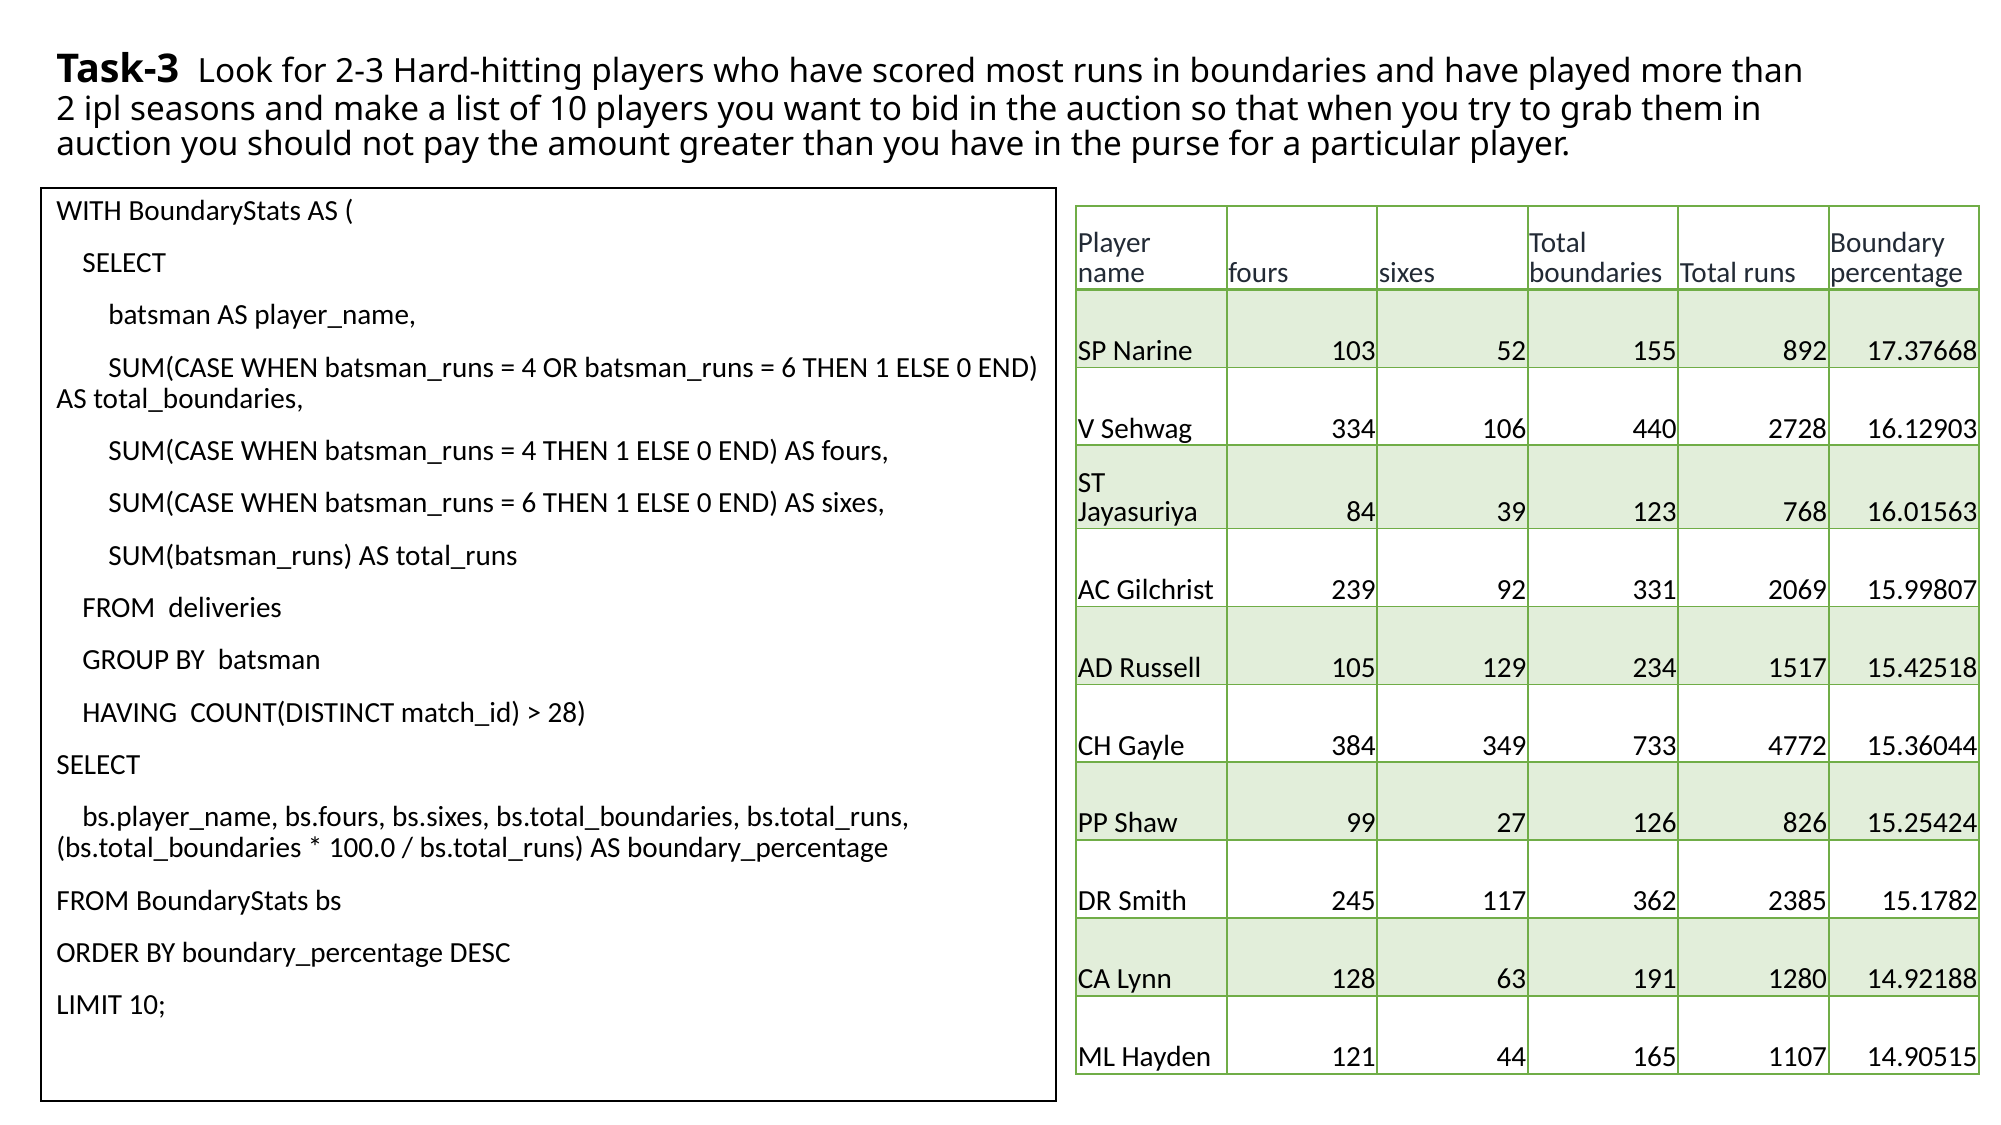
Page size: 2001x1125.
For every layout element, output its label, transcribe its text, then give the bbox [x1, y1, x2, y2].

table_cell 15.36044 [1830, 685, 1978, 761]
table_cell 191 [1529, 919, 1677, 995]
table_header Boundary percentage [1830, 207, 1978, 288]
table_header Total boundaries [1529, 207, 1677, 288]
table_cell 2069 [1679, 529, 1828, 606]
table_cell 768 [1679, 446, 1828, 528]
table_cell 2728 [1679, 368, 1828, 444]
table_cell 128 [1228, 919, 1376, 995]
table_header Total runs [1679, 207, 1828, 288]
table_cell 733 [1529, 685, 1677, 761]
table_cell 16.12903 [1830, 368, 1978, 444]
table_cell 331 [1529, 529, 1677, 606]
table_cell 15.42518 [1830, 607, 1978, 684]
table_cell 39 [1378, 446, 1527, 528]
table_cell 92 [1378, 529, 1527, 606]
table_cell 14.90515 [1830, 997, 1978, 1073]
table_cell AD Russell [1077, 607, 1226, 684]
table_cell 892 [1679, 291, 1828, 367]
table_cell 17.37668 [1830, 291, 1978, 367]
table_cell PP Shaw [1077, 763, 1226, 839]
table_cell CA Lynn [1077, 919, 1226, 995]
table_cell 155 [1529, 291, 1677, 367]
table_header sixes [1378, 207, 1527, 288]
table_cell 99 [1228, 763, 1376, 839]
table_cell 15.99807 [1830, 529, 1978, 606]
table_header Player name [1077, 207, 1226, 288]
table_cell 1280 [1679, 919, 1828, 995]
table_cell 165 [1529, 997, 1677, 1073]
table_cell 384 [1228, 685, 1376, 761]
table_cell 103 [1228, 291, 1376, 367]
table_cell 4772 [1679, 685, 1828, 761]
table_cell 1517 [1679, 607, 1828, 684]
table_cell 2385 [1679, 841, 1828, 917]
table_cell 123 [1529, 446, 1677, 528]
table_cell CH Gayle [1077, 685, 1226, 761]
table_cell 334 [1228, 368, 1376, 444]
table_cell 126 [1529, 763, 1677, 839]
table_cell 63 [1378, 919, 1527, 995]
table_cell 1107 [1679, 997, 1828, 1073]
table_cell 15.25424 [1830, 763, 1978, 839]
table_cell 84 [1228, 446, 1376, 528]
table_header fours [1228, 207, 1376, 288]
table_cell 44 [1378, 997, 1527, 1073]
table_cell 27 [1378, 763, 1527, 839]
table_cell 16.01563 [1830, 446, 1978, 528]
table_cell 105 [1228, 607, 1376, 684]
table_cell 52 [1378, 291, 1527, 367]
table_cell 440 [1529, 368, 1677, 444]
table_cell ML Hayden [1077, 997, 1226, 1073]
table_cell 129 [1378, 607, 1527, 684]
table_cell 14.92188 [1830, 919, 1978, 995]
table_cell 362 [1529, 841, 1677, 917]
table_cell V Sehwag [1077, 368, 1226, 444]
table_cell 826 [1679, 763, 1828, 839]
list WITH BoundaryStats AS ( SELECT batsman AS player_name, SUM(CASE WHEN batsman_runs = 4 OR batsman_runs = 6 THEN 1 ELSE 0 END) AS total_boundaries, SUM(CASE WHEN batsman_runs = 4 THEN 1 ELSE 0 END) AS fours, SUM(CASE WHEN batsman_runs = 6 THEN 1 ELSE 0 END) AS sixes, SUM(batsman_runs) AS total_runs FROM deliveries GROUP BY batsman HAVING COUNT(DISTINCT match_id) > 28) SELECT bs.player_name, bs.fours, bs.sixes, bs.total_boundaries, bs.total_runs, (bs.total_boundaries * 100.0 / bs.total_runs) AS boundary_percentage FROM BoundaryStats bs ORDER BY boundary_percentage DESC LIMIT 10; [40, 187, 1057, 1102]
table_cell 234 [1529, 607, 1677, 684]
table_cell 121 [1228, 997, 1376, 1073]
table_cell DR Smith [1077, 841, 1226, 917]
table_cell 239 [1228, 529, 1376, 606]
table_cell AC Gilchrist [1077, 529, 1226, 606]
table_cell SP Narine [1077, 291, 1226, 367]
table_cell 349 [1378, 685, 1527, 761]
table_cell 106 [1378, 368, 1527, 444]
table_cell 117 [1378, 841, 1527, 917]
table_cell ST Jayasuriya [1077, 446, 1226, 528]
title Task-3 Look for 2-3 Hard-hitting players who have scored most runs in boundaries and have played more than 2 ipl seasons and make a list of 10 players you want to bid in the auction so that when you try to grab them in auction you should not pay the amount greater than you have in the purse for a particular player. [41, 24, 1823, 188]
table_cell 15.1782 [1830, 841, 1978, 917]
table_cell 245 [1228, 841, 1376, 917]
